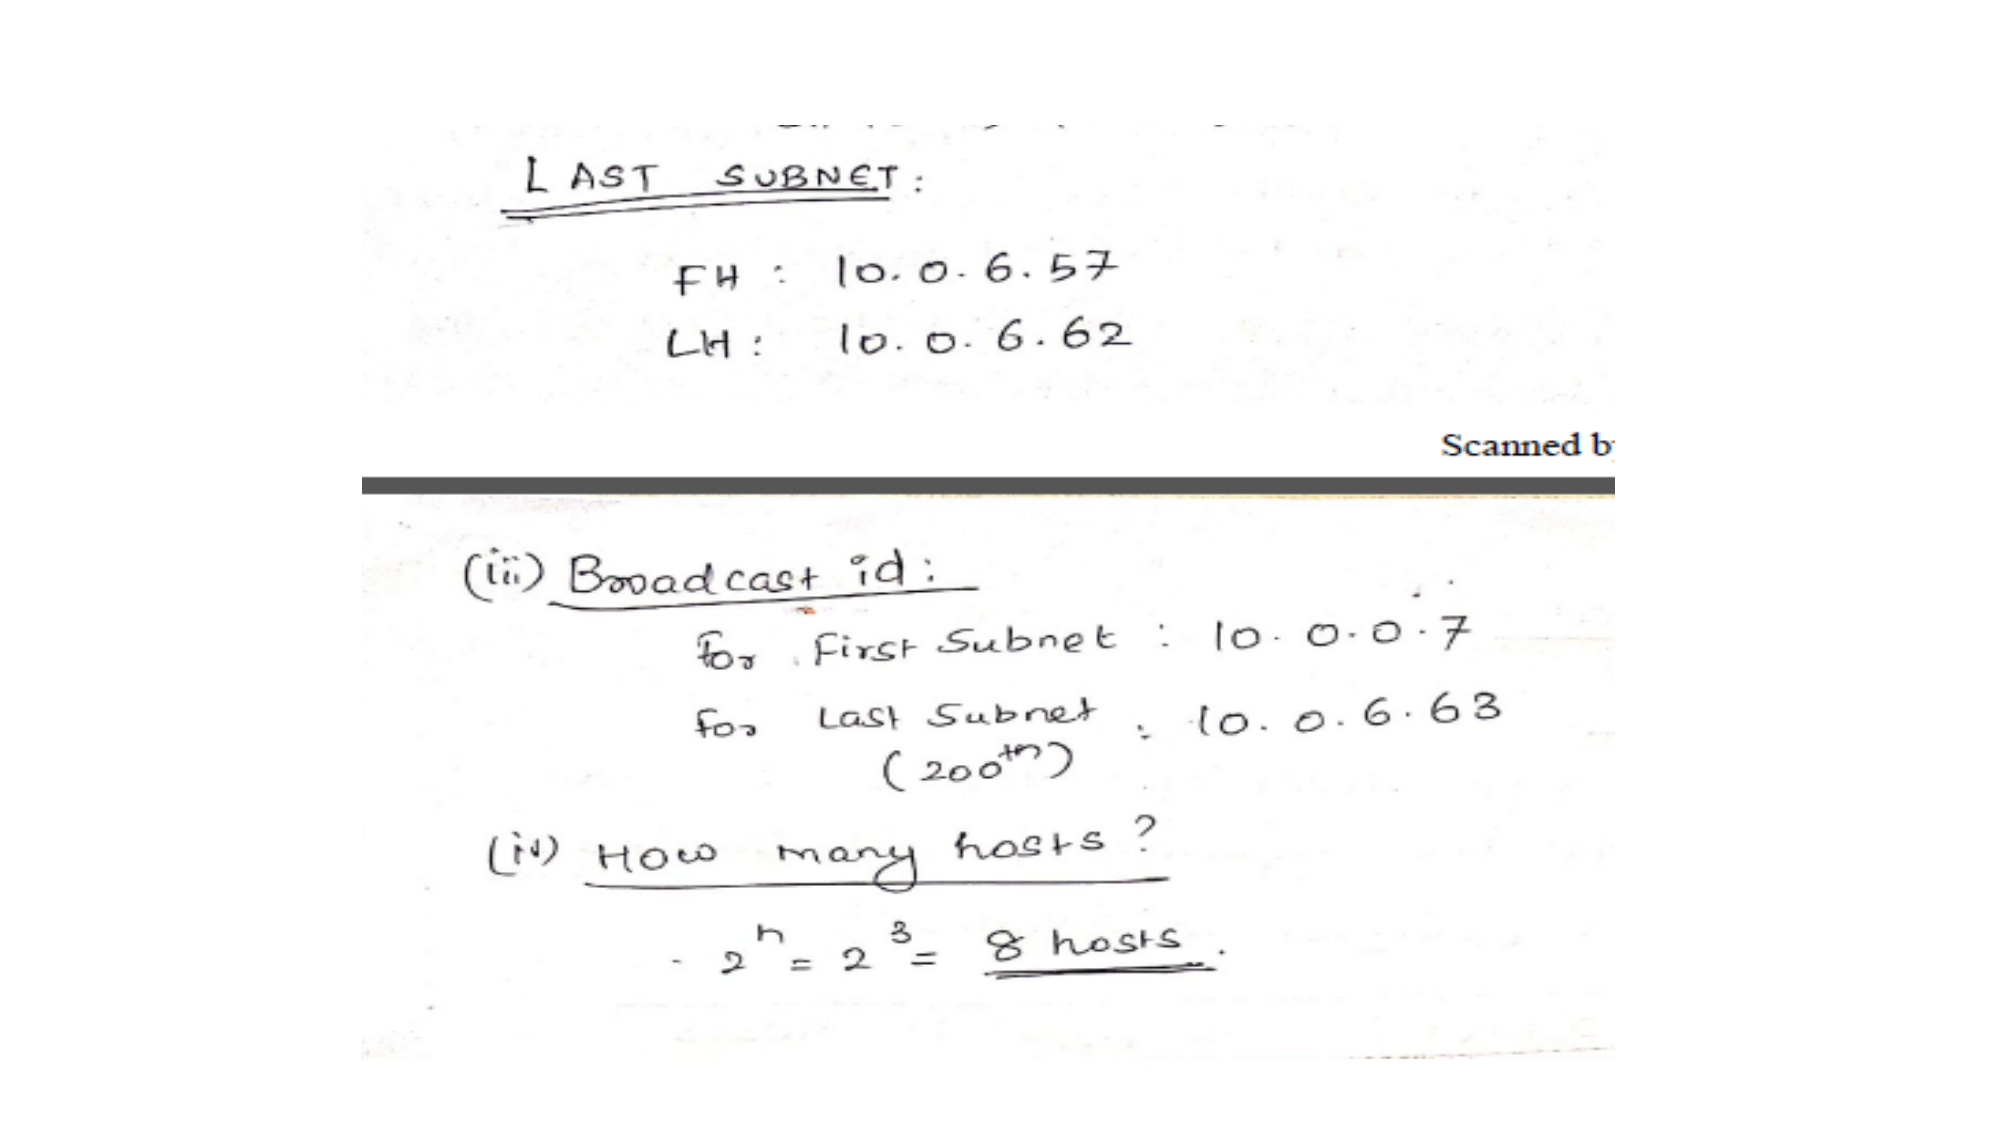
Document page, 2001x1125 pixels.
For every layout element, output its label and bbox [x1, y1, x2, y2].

list [362, 125, 1615, 1059]
